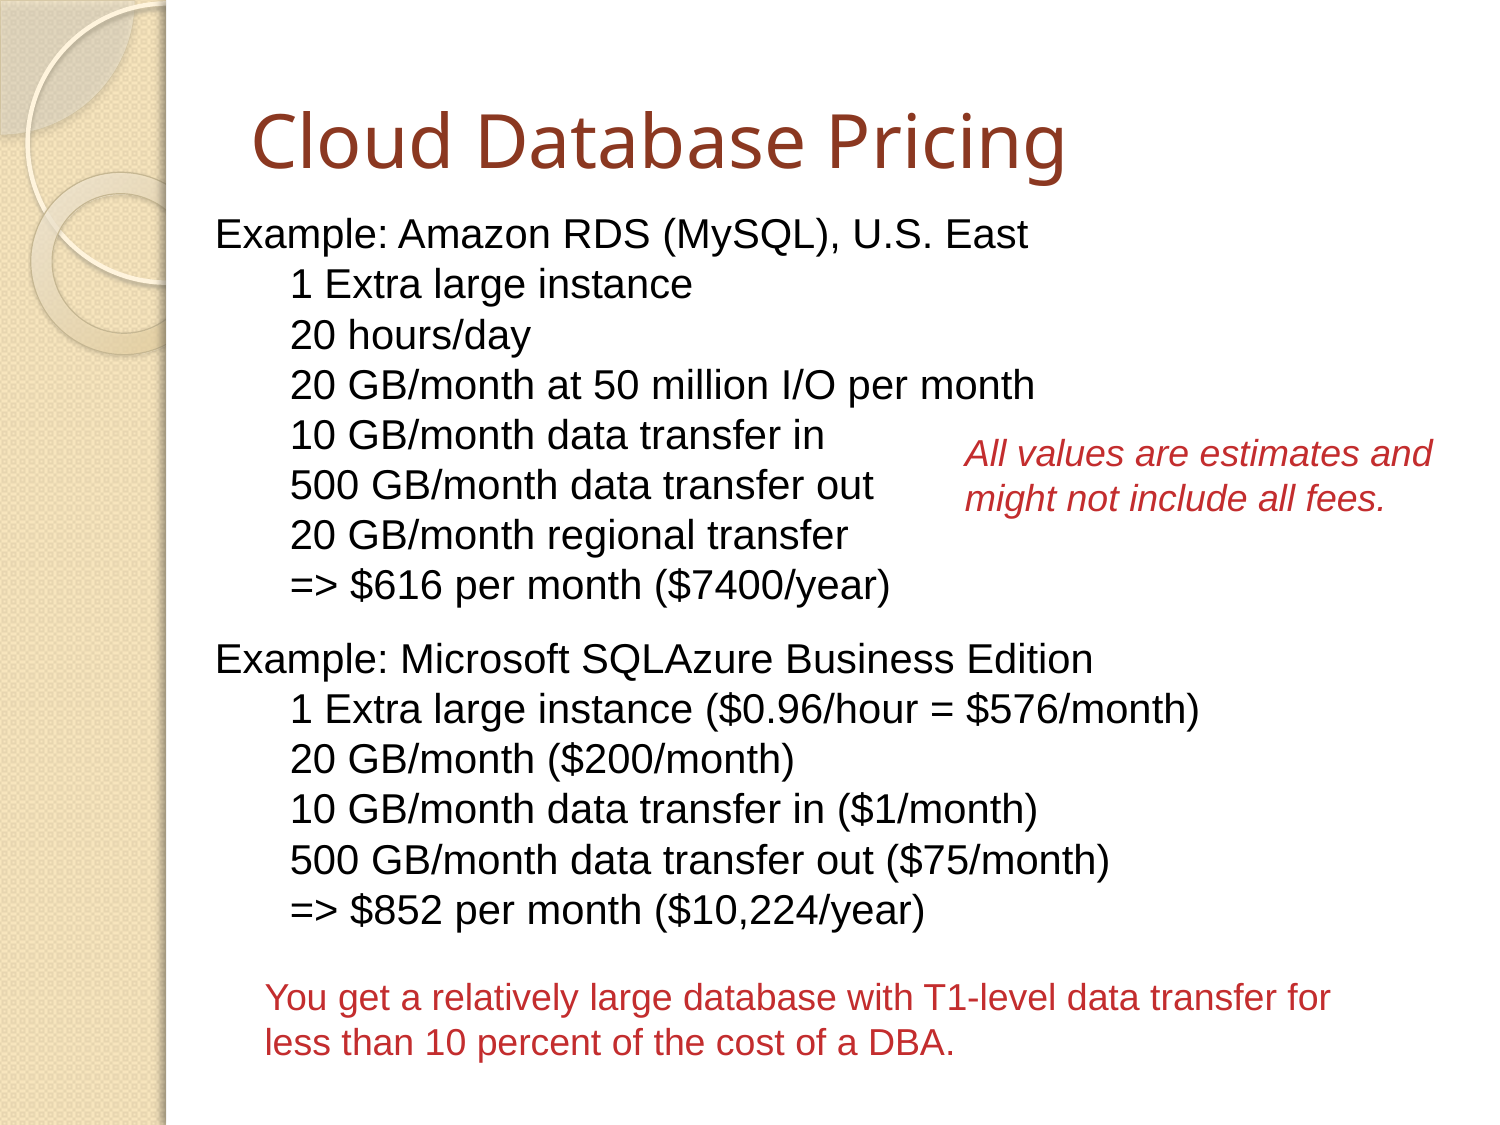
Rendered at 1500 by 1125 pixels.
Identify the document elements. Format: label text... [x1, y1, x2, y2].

text_box All values are estimates and might not include all fees. [949, 421, 1475, 527]
text_box You get a relatively large database with T1-level data transfer for less than 10 percent of the cost of a DBA. [249, 965, 1388, 1071]
text_box Example: Microsoft SQLAzure Business Edition 1 Extra large instance ($0.96/hour = $576/month) 20 GB/month ($200/month) 10 GB/month data transfer in ($1/month) 500 GB/month data transfer out ($75/month) => $852 per month ($10,224/year) [200, 624, 1288, 940]
title Cloud Database Pricing [235, 45, 1466, 233]
text_box Example: Amazon RDS (MySQL), U.S. East 1 Extra large instance 20 hours/day 20 GB/month at 50 million I/O per month 10 GB/month data transfer in 500 GB/month data transfer out 20 GB/month regional transfer => $616 per month ($7400/year) [200, 199, 1288, 615]
